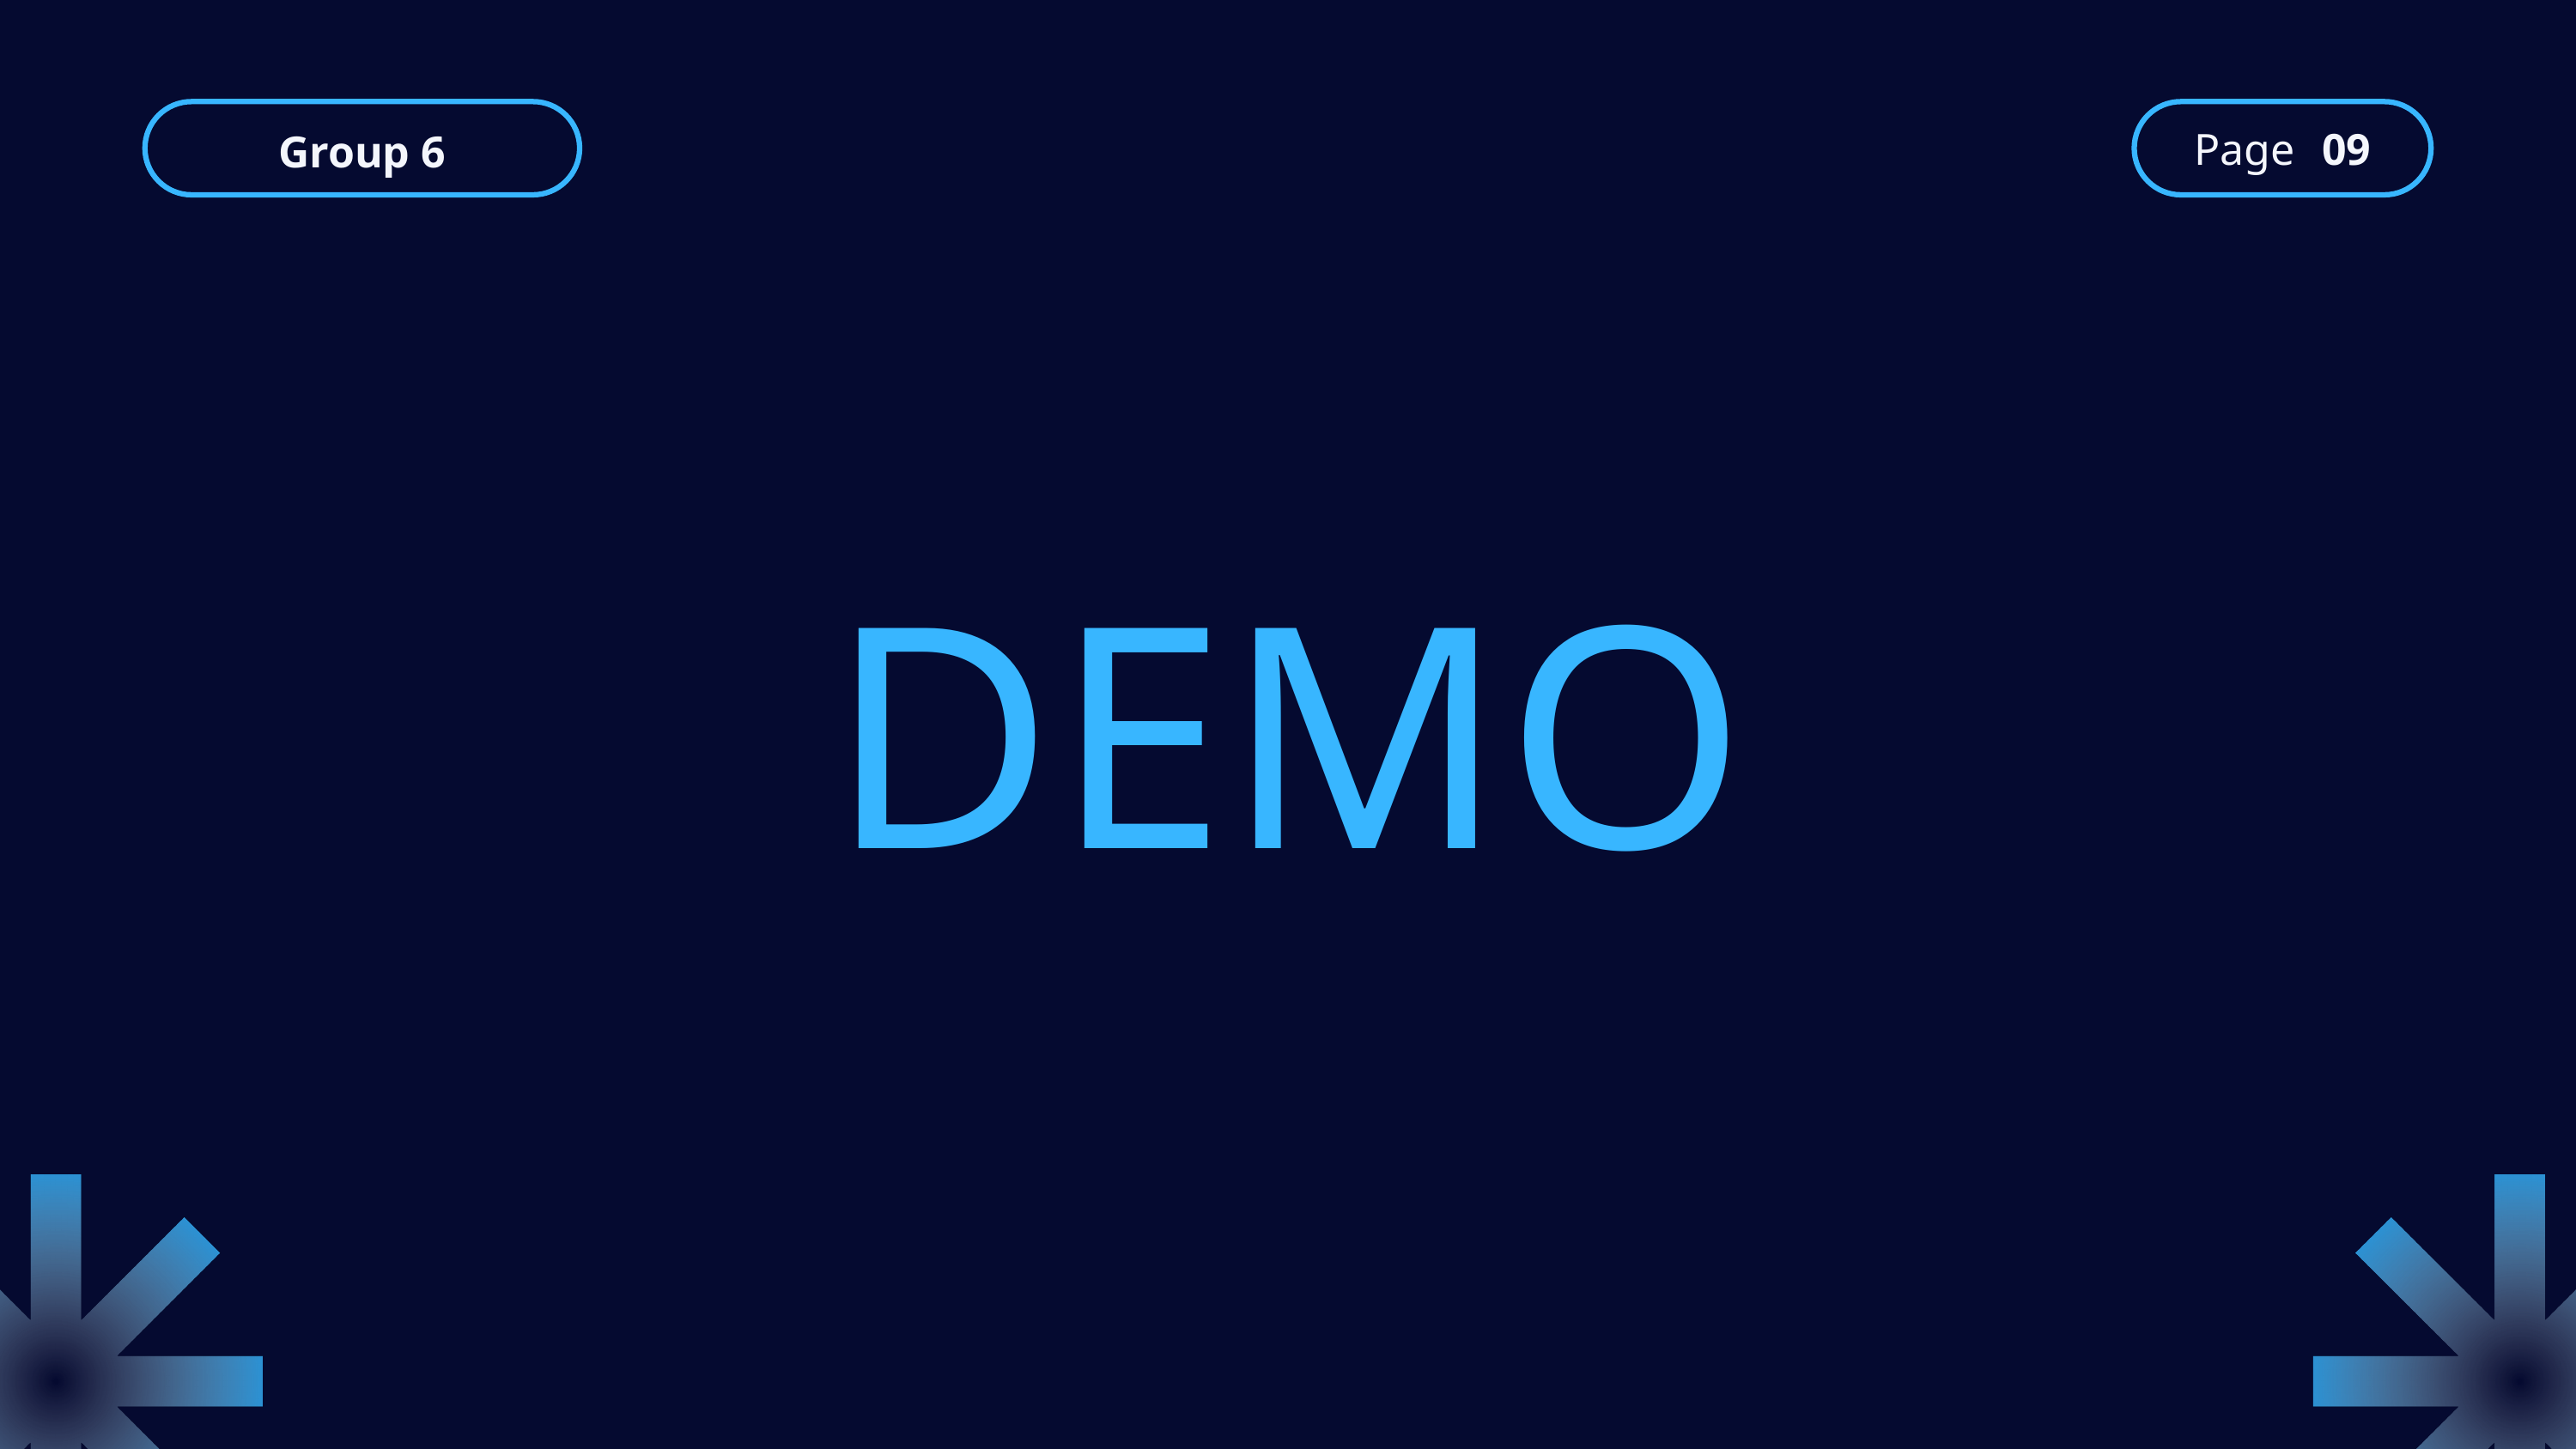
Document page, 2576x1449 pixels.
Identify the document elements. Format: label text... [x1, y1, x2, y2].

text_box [2134, 167, 2164, 196]
text_box [2312, 1174, 2576, 1449]
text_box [144, 101, 580, 196]
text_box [2402, 166, 2432, 196]
text_box DEMO [674, 539, 1902, 910]
text_box [0, 1174, 263, 1449]
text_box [2137, 105, 2427, 191]
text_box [2403, 101, 2432, 130]
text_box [2134, 101, 2162, 130]
